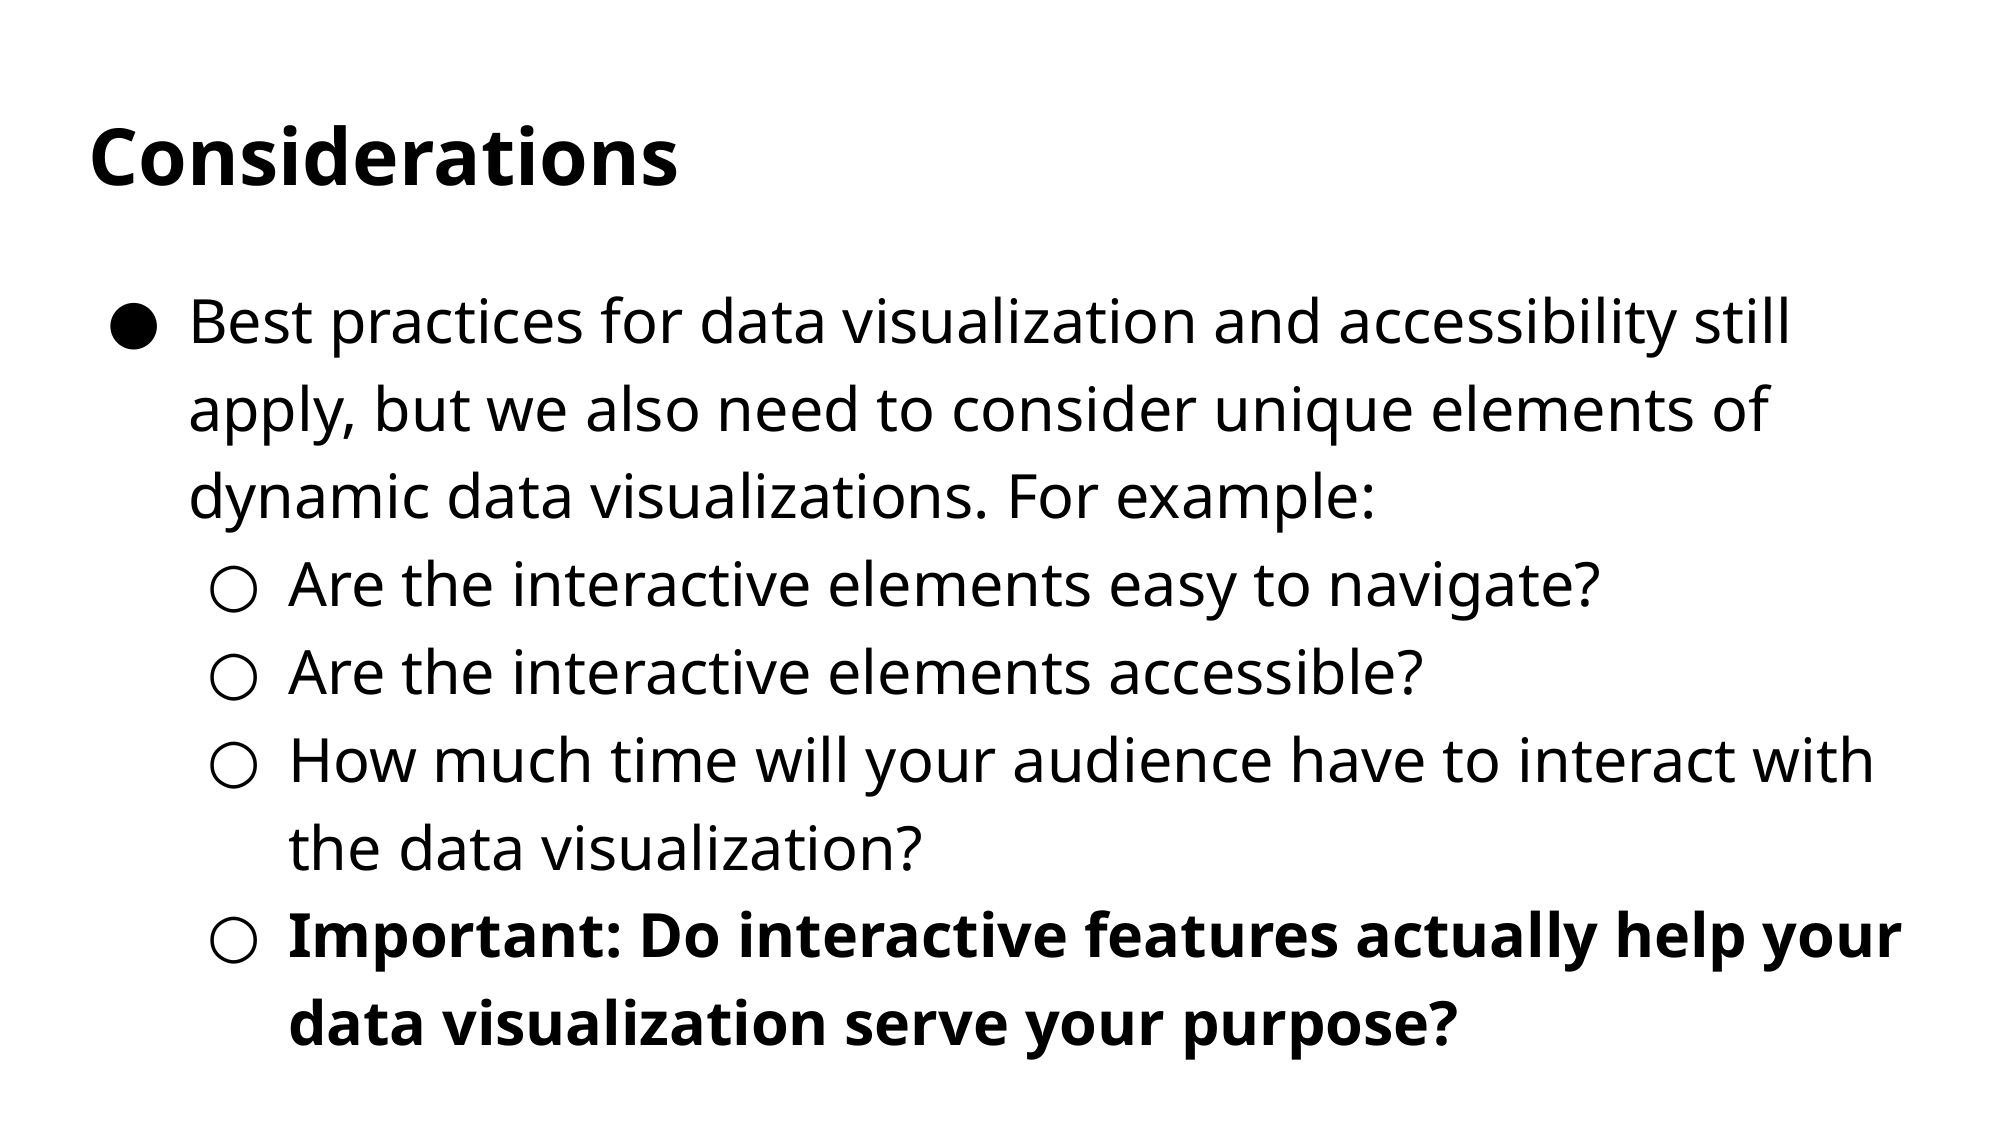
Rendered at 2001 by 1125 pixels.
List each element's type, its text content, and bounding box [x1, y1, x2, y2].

title Considerations [68, 97, 1932, 223]
list Best practices for data visualization and accessibility still apply, but we also need to consider unique elements of dynamic data visualizations. For example: Are the interactive elements easy to navigate? Are the interactive elements accessible? How much time will your audience have to interact with the data visualization? Important: Do interactive features actually help your data visualization serve your purpose? [68, 247, 1932, 1082]
